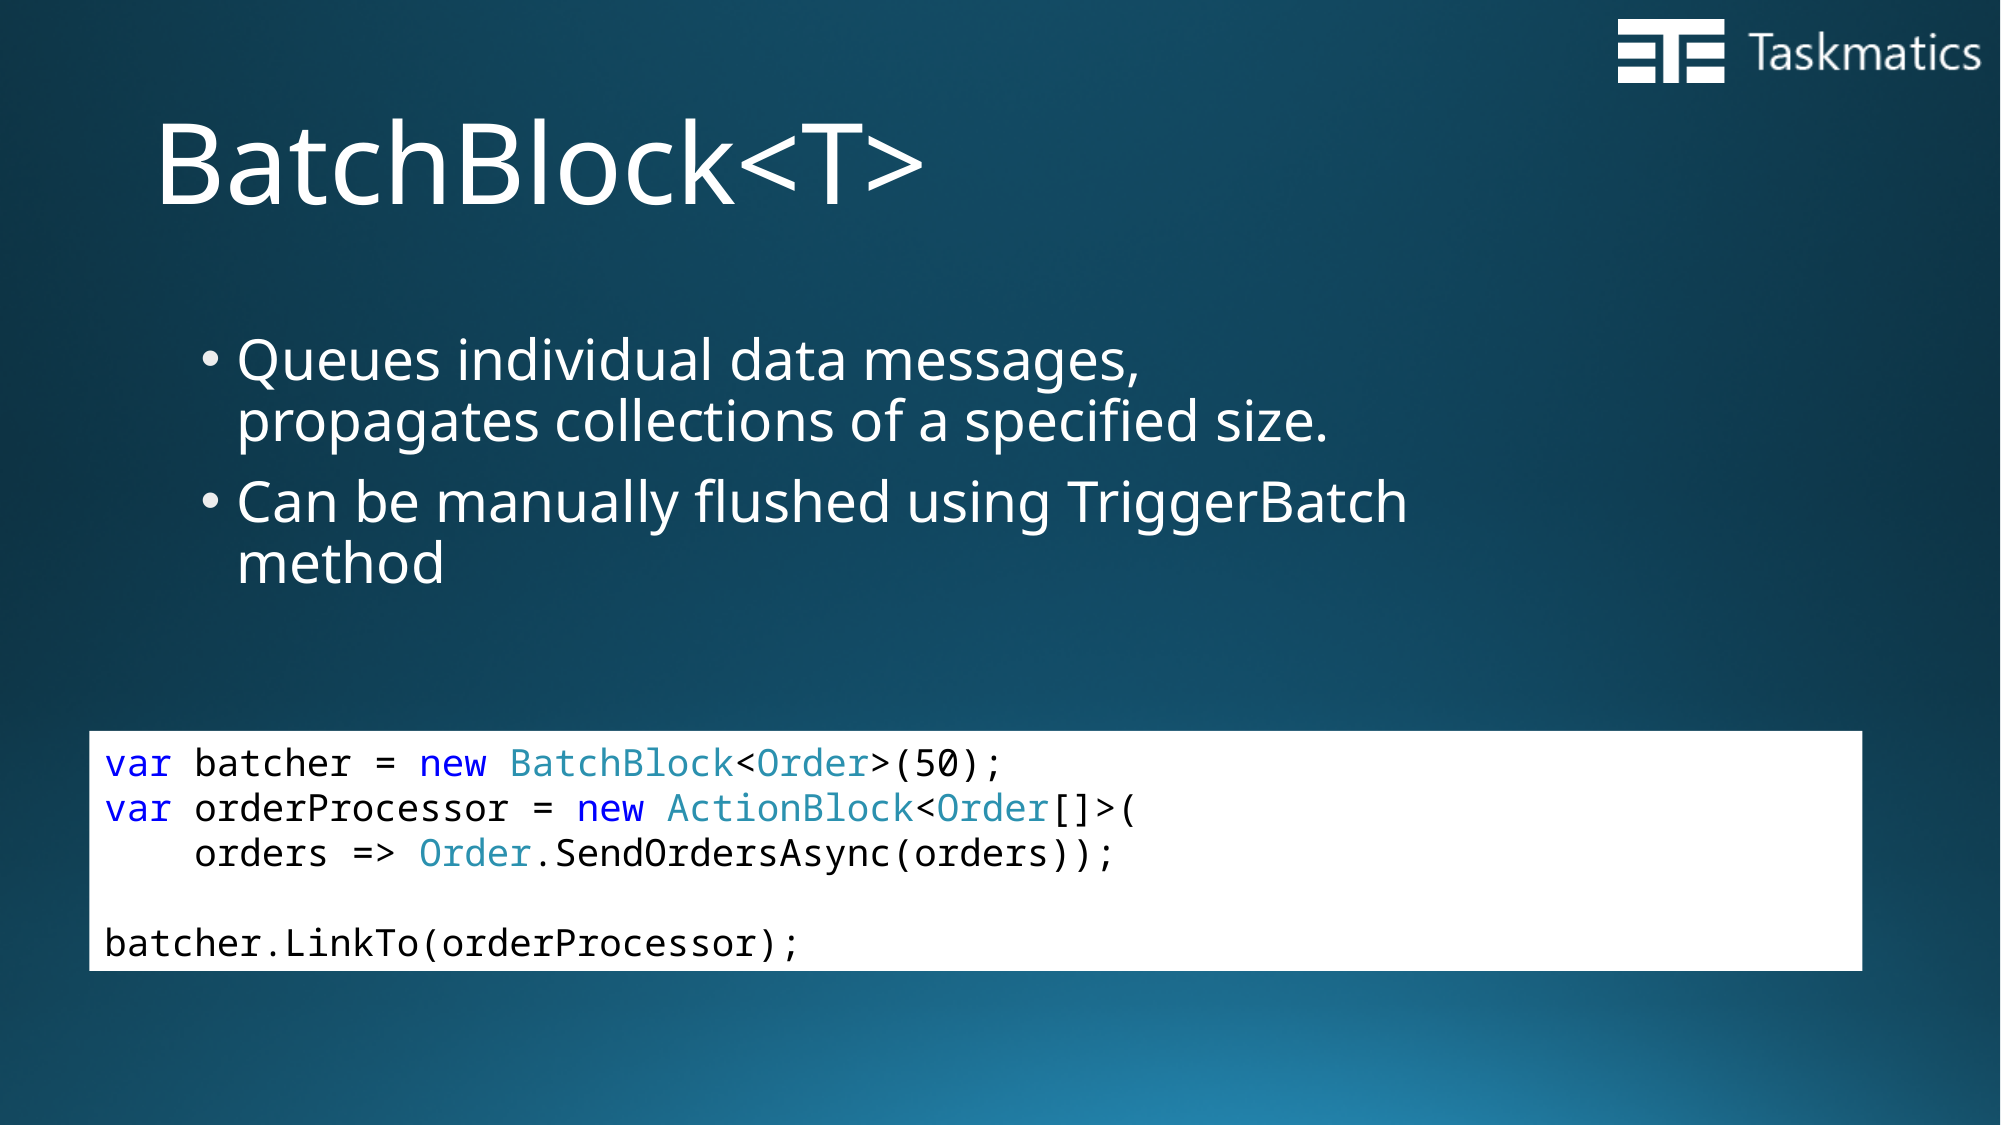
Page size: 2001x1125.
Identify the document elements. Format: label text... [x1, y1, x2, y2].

title BatchBlock<T> [137, 59, 1863, 278]
list Queues individual data messages, propagates collections of a specified size. Can be manually flushed using TriggerBatch method [185, 323, 1462, 606]
picture [0, 0, 2001, 1125]
text_box var batcher = new BatchBlock<Order>(50); var orderProcessor = new ActionBlock<Order[]>( orders => Order.SendOrdersAsync(orders)); batcher.LinkTo(orderProcessor); [89, 730, 1863, 971]
